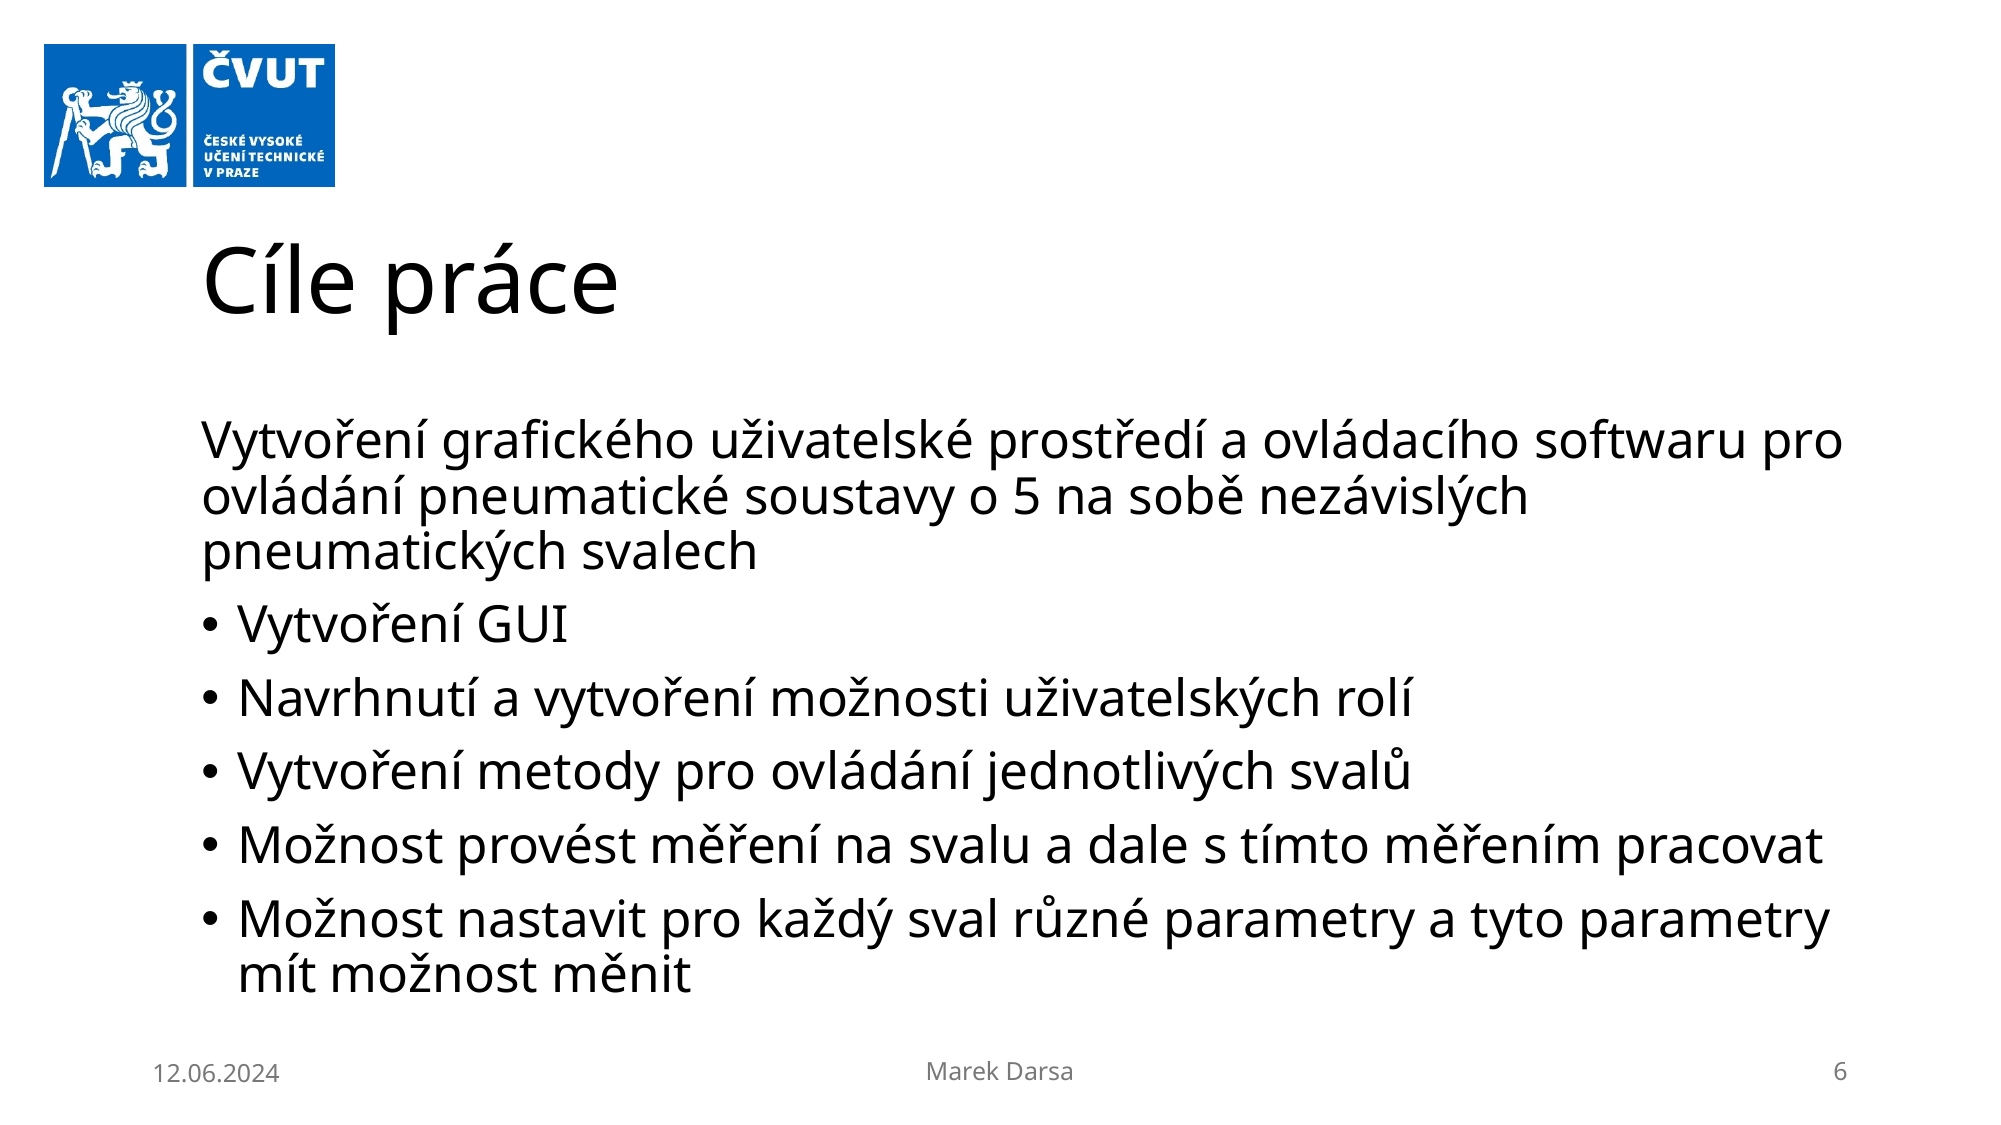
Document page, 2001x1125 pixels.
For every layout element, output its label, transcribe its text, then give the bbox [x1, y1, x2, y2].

footer Marek Darsa [662, 1042, 1338, 1103]
title Cíle práce [186, 174, 1863, 393]
slide_number 6 [1412, 1042, 1863, 1103]
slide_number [137, 1042, 588, 1103]
list Vytvoření grafického uživatelské prostředí a ovládacího softwaru pro ovládání pneumatické soustavy o 5 na sobě nezávislých pneumatických svalech Vytvoření GUI Navrhnutí a vytvoření možnosti uživatelských rolí Vytvoření metody pro ovládání jednotlivých svalů Možnost provést měření na svalu a dale s tímto měřením pracovat Možnost nastavit pro každý sval různé parametry a tyto parametry mít možnost měnit [186, 407, 1863, 1014]
picture [44, 44, 335, 187]
